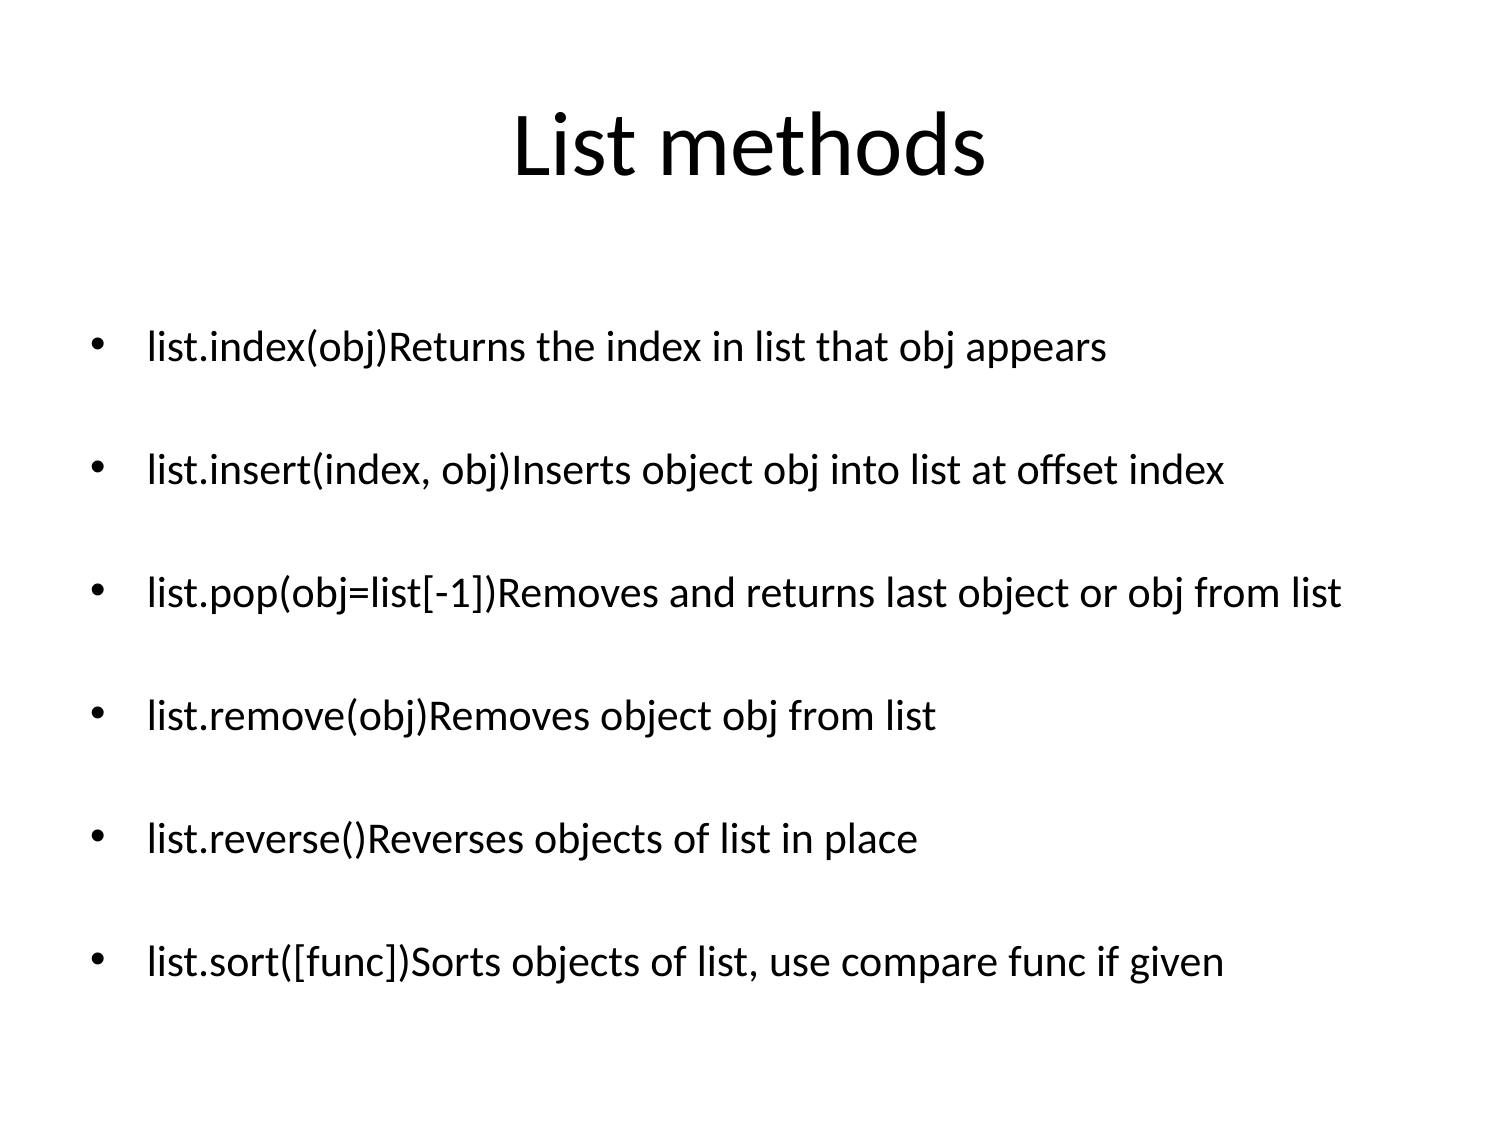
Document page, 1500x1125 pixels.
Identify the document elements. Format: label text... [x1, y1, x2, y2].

list list.index(obj)Returns the index in list that obj appears list.insert(index, obj)Inserts object obj into list at offset index list.pop(obj=list[-1])Removes and returns last object or obj from list list.remove(obj)Removes object obj from list list.reverse()Reverses objects of list in place list.sort([func])Sorts objects of list, use compare func if given [75, 262, 1425, 1005]
title List methods [75, 45, 1425, 233]
